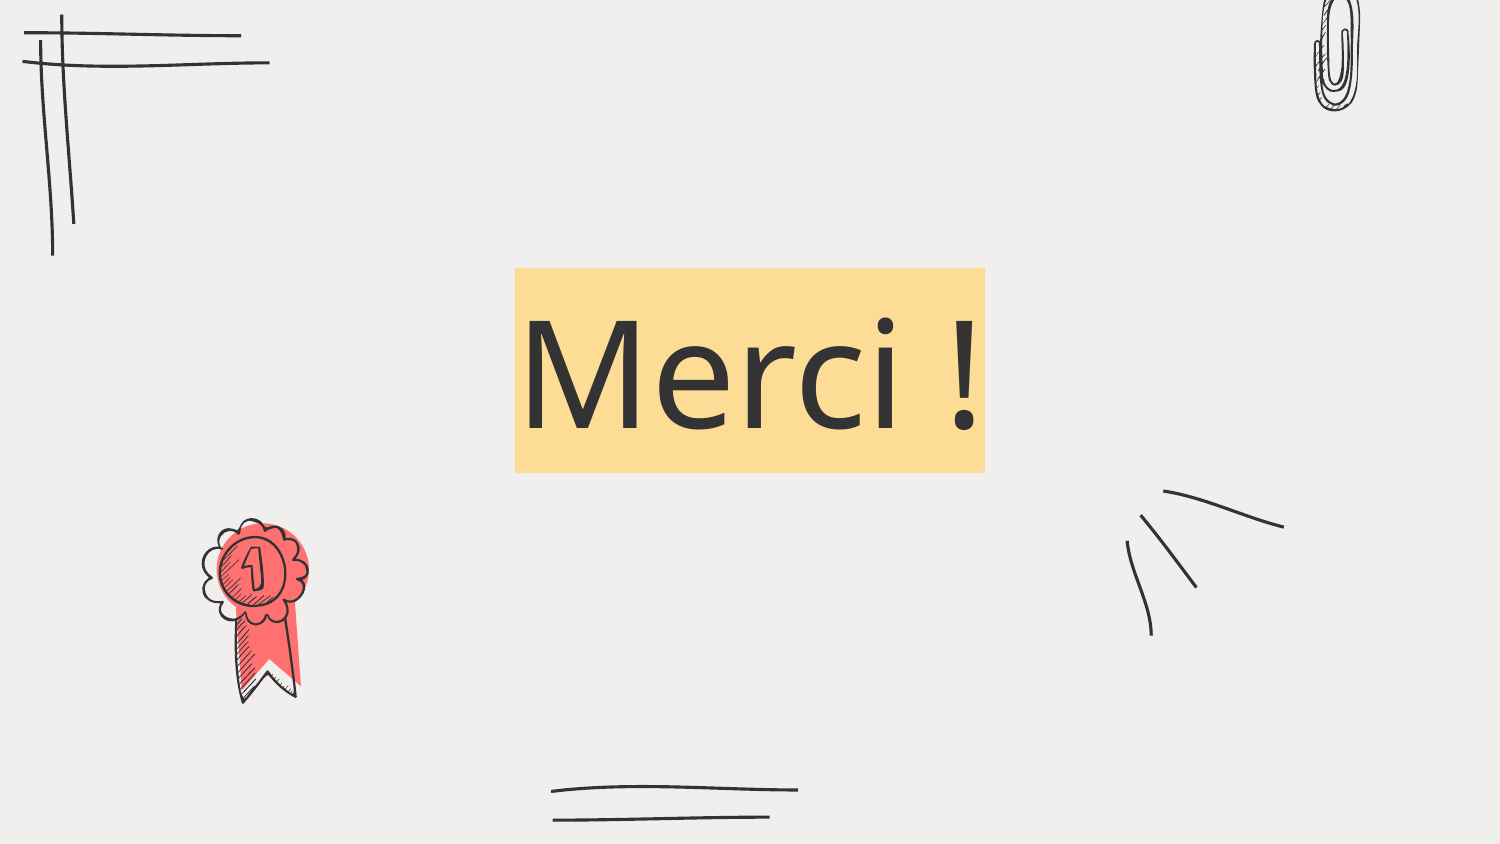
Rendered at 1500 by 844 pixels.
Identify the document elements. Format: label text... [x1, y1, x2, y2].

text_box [203, 517, 313, 703]
title Merci ! [282, 206, 1218, 565]
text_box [1126, 490, 1285, 636]
